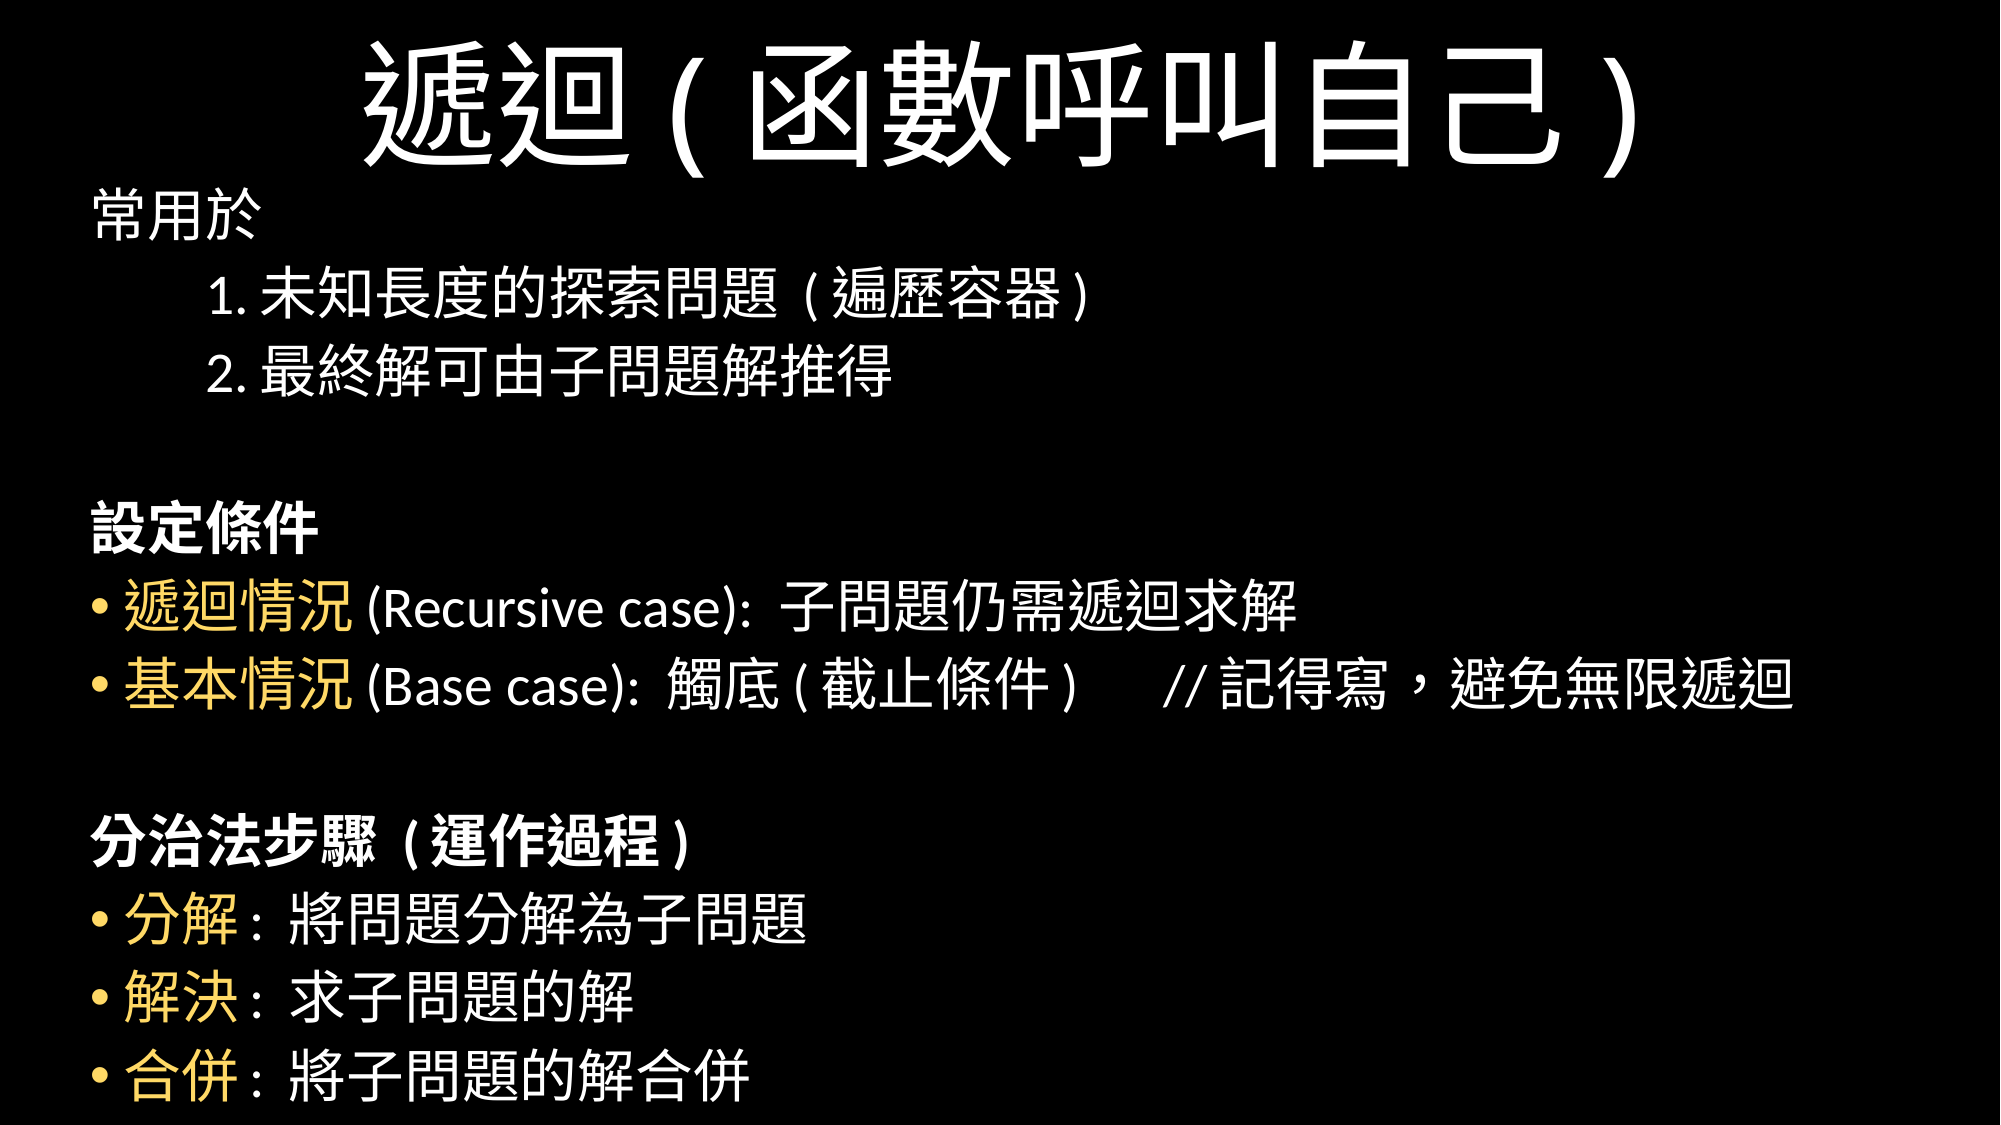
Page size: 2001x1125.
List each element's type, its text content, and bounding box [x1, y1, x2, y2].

title 遞迴(函數呼叫自己) [137, 3, 1863, 179]
list 常用於 1.未知長度的探索問題 (遍歷容器) 2.最終解可由子問題解推得 設定條件 遞迴情況(Recursive case): 子問題仍需遞迴求解 基本情況(Base case): 觸底(截止條件) //記得寫，避免無限遞迴 分治法步驟 (運作過程) 分解: 將問題分解為子問題 解決: 求子問題的解 合併: 將子問題的解合併 [74, 179, 2000, 1122]
